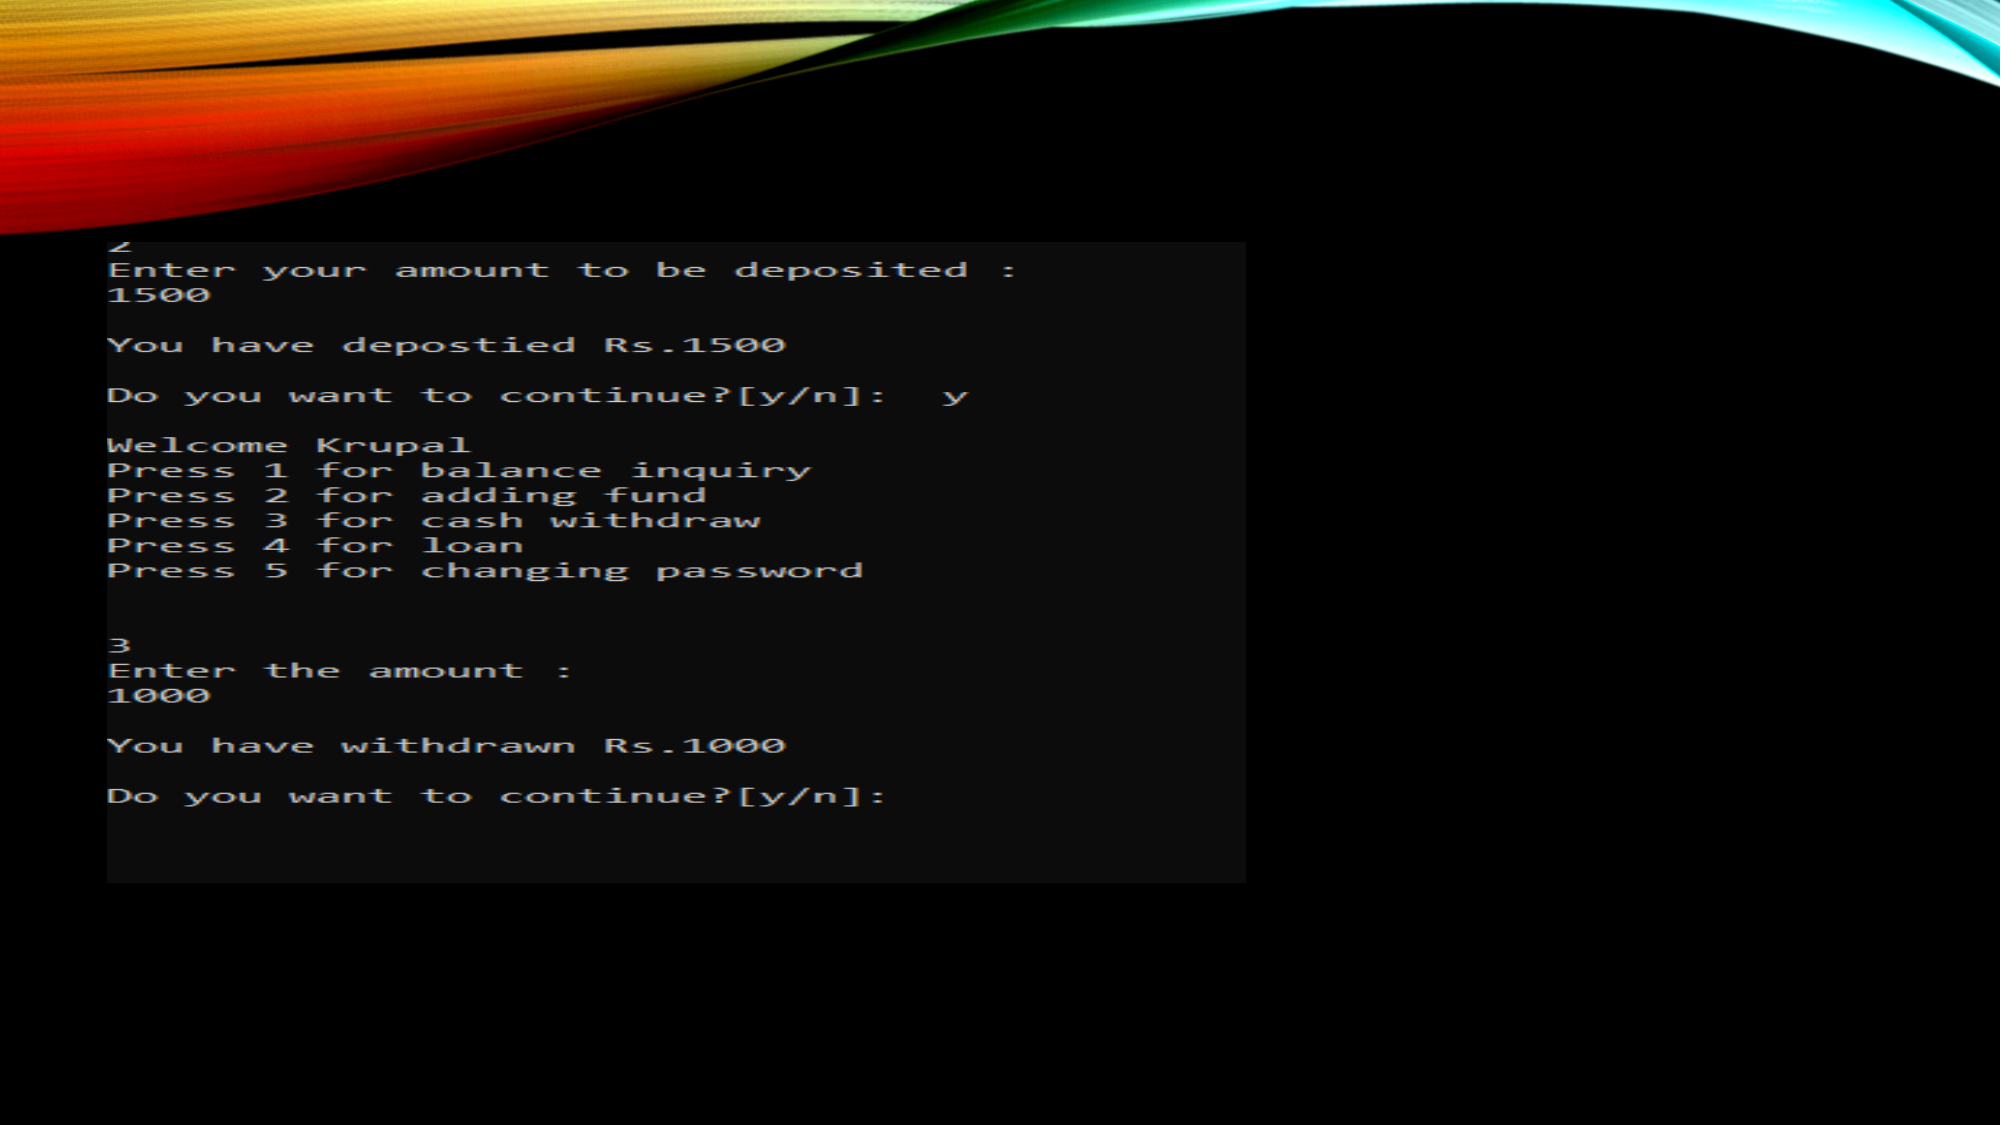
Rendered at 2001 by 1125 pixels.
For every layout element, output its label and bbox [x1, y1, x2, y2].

picture [0, 0, 2000, 237]
picture [107, 242, 1246, 883]
